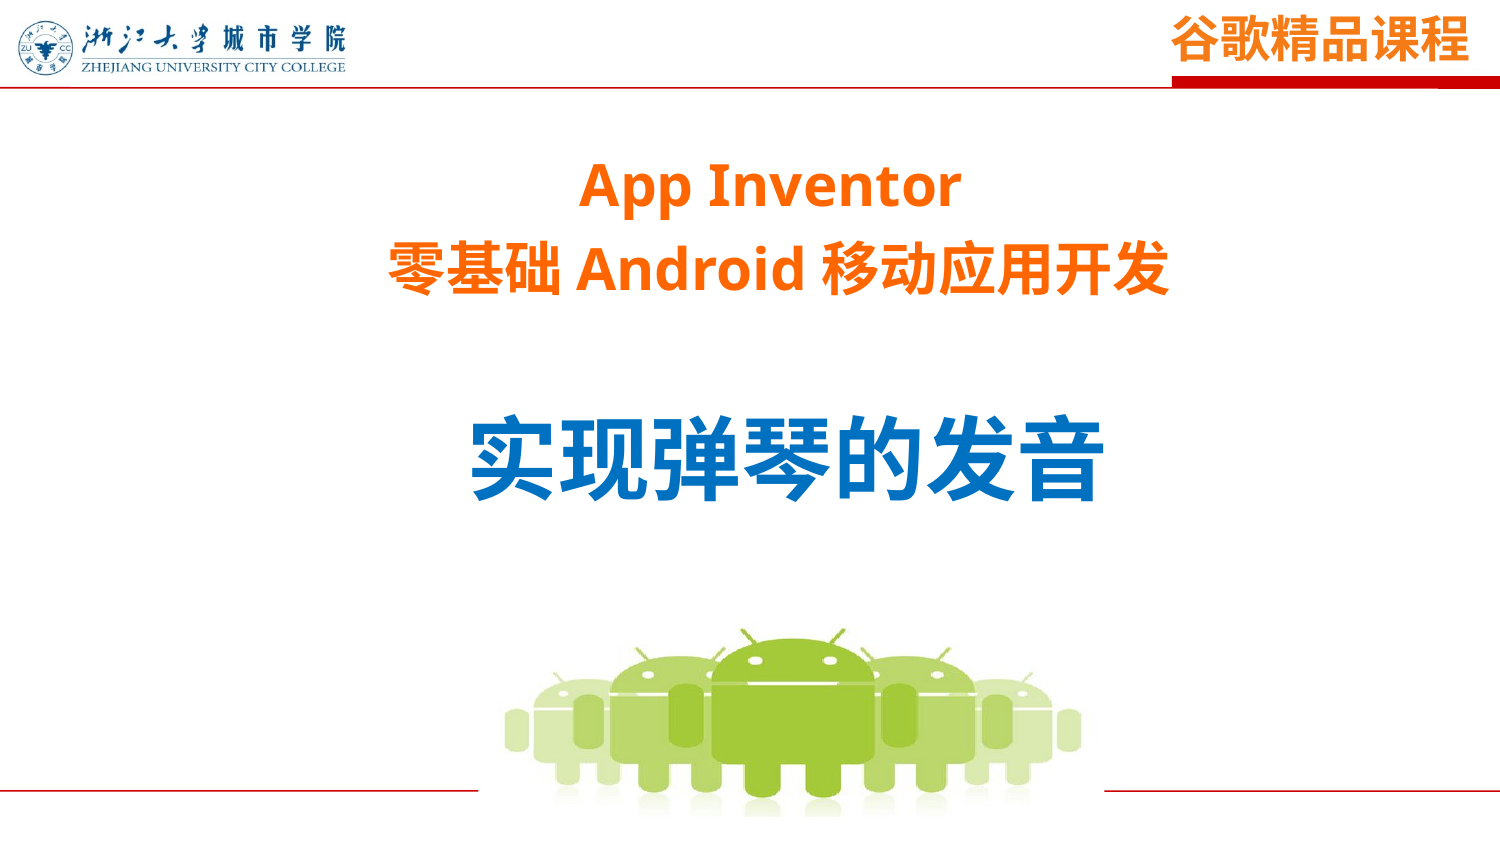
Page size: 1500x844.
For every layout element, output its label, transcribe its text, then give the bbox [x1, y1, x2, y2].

picture [478, 586, 1105, 818]
text_box App Inventor 零基础Android移动应用开发 [265, 126, 1294, 310]
picture [1218, 1, 1500, 68]
text_box 实现弹琴的发音 [100, 350, 1476, 476]
text_box 谷歌精品课程 [1139, 0, 1219, 75]
picture [5, 0, 361, 80]
